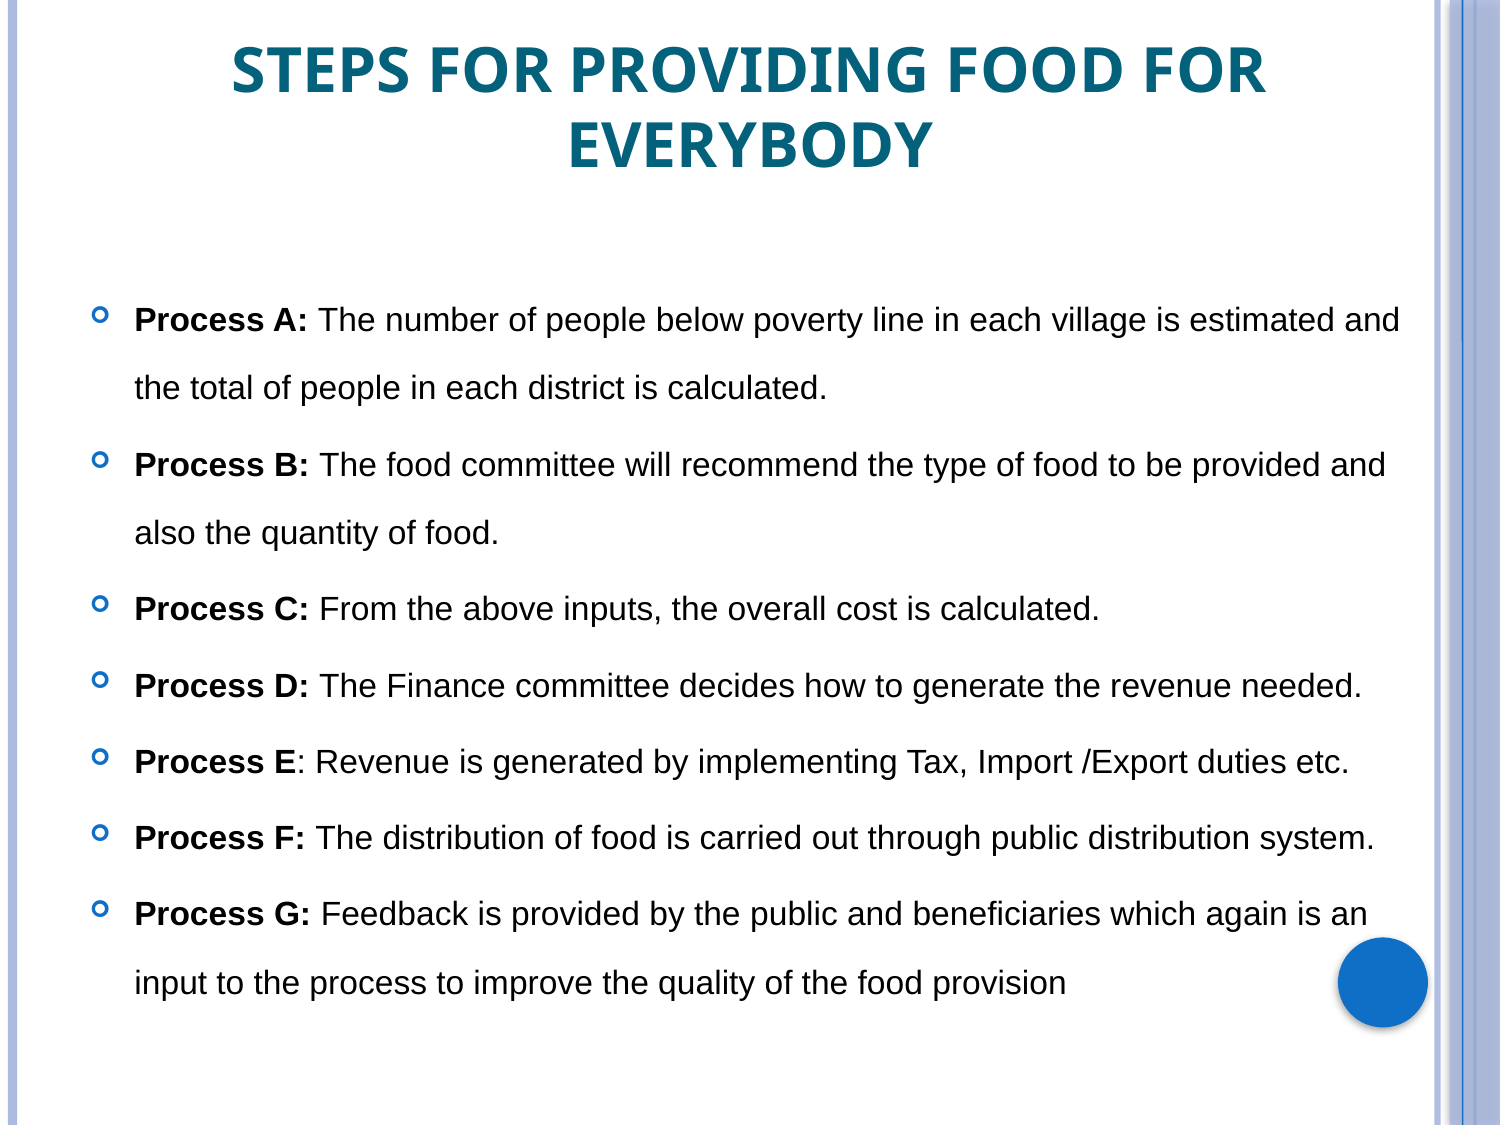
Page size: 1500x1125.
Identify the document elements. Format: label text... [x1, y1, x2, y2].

title Steps for providing food for Everybody [75, 0, 1425, 188]
list Process A: The number of people below poverty line in each village is estimated and the total of people in each district is calculated. Process B: The food committee will recommend the type of food to be provided and also the quantity of food. Process C: From the above inputs, the overall cost is calculated. Process D: The Finance committee decides how to generate the revenue needed. Process E: Revenue is generated by implementing Tax, Import /Export duties etc. Process F: The distribution of food is carried out through public distribution system. Process G: Feedback is provided by the public and beneficiaries which again is an input to the process to improve the quality of the food provision [75, 262, 1425, 1125]
